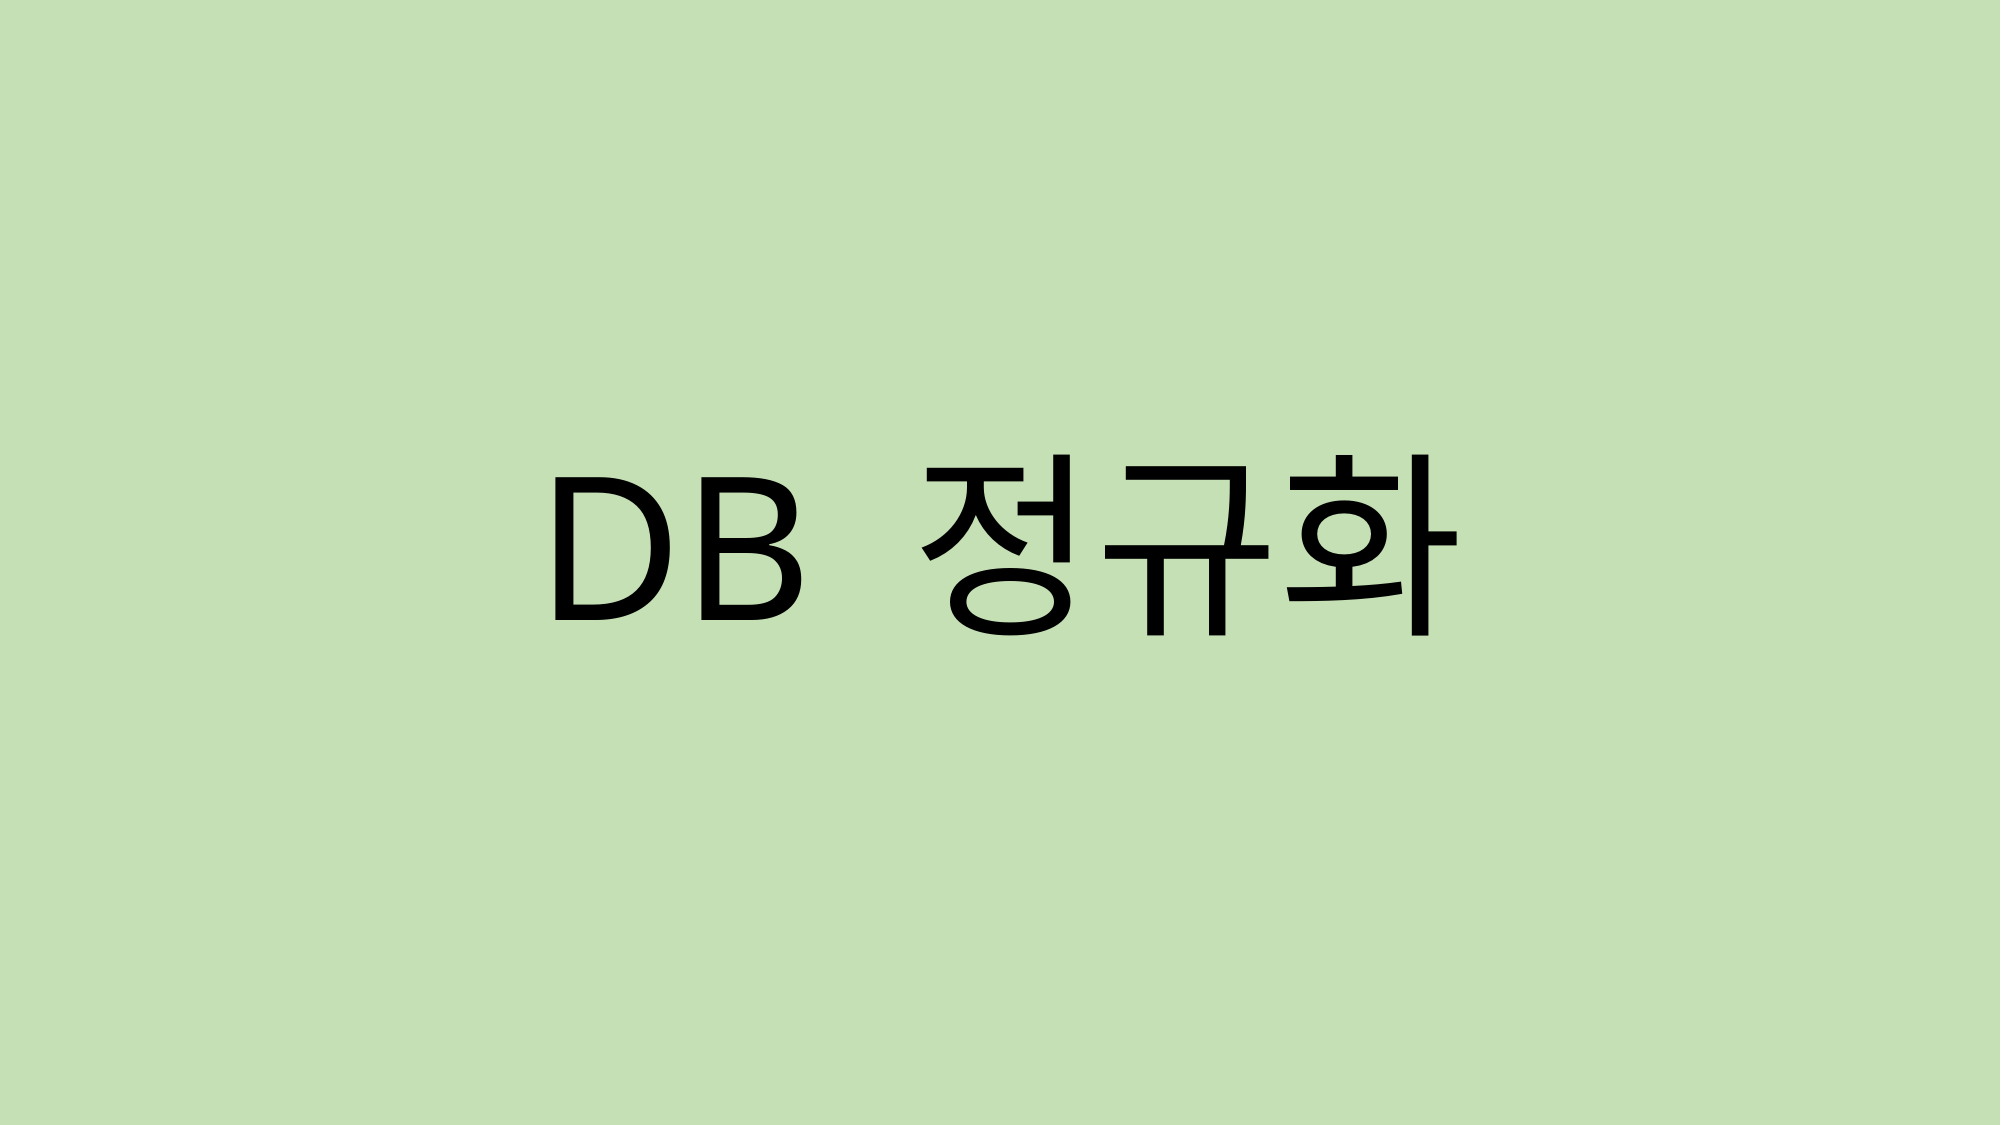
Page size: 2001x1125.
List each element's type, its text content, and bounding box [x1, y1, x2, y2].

text_box DB 정규화 [137, 453, 1863, 672]
